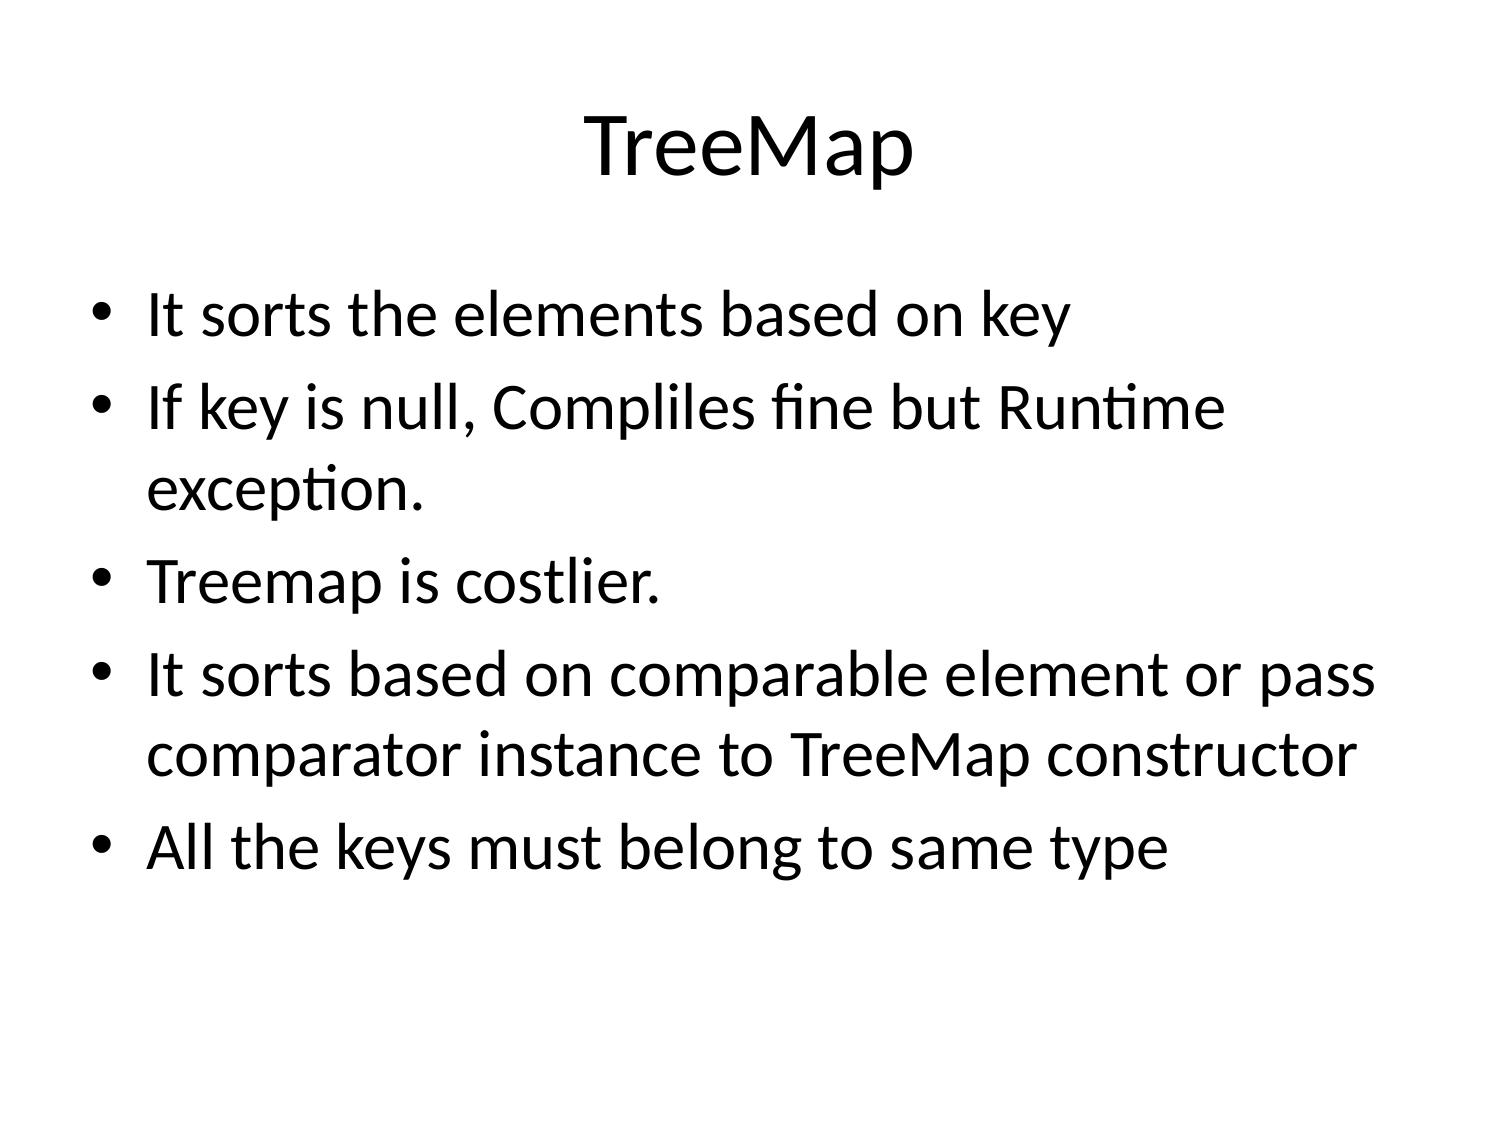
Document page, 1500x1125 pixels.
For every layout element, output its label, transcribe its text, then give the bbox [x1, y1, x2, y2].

title TreeMap [75, 45, 1425, 233]
list It sorts the elements based on key If key is null, Compliles fine but Runtime exception. Treemap is costlier. It sorts based on comparable element or pass comparator instance to TreeMap constructor All the keys must belong to same type [75, 262, 1425, 1005]
